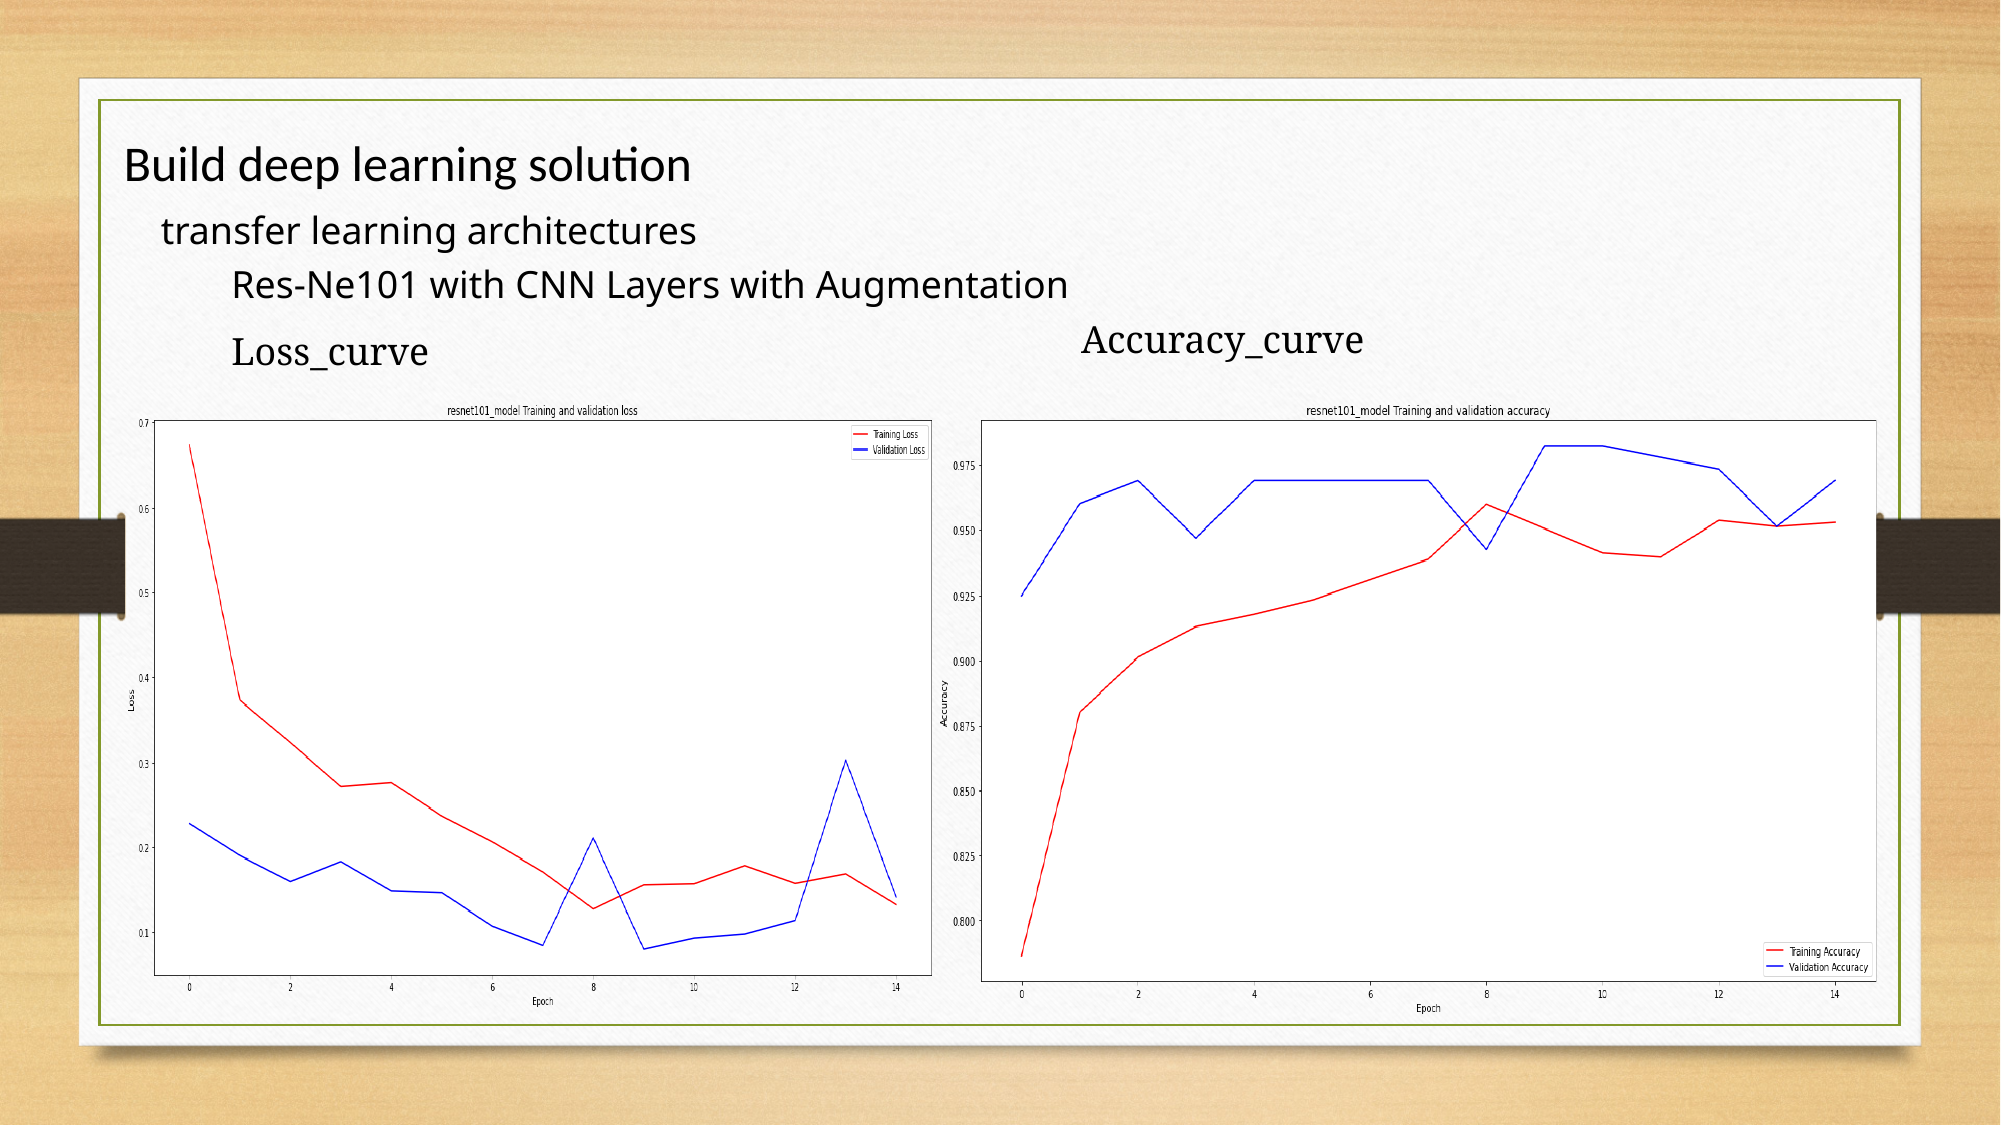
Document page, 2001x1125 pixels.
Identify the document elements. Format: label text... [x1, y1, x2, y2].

text_box Res-Ne101 with CNN Layers with Augmentation [216, 253, 1221, 314]
picture [0, 0, 2001, 1125]
text_box Build deep learning solution [109, 124, 1113, 199]
text_box transfer learning architectures [146, 199, 1150, 260]
text_box Loss_curve [216, 320, 1221, 381]
text_box Accuracy_curve [1066, 308, 2000, 368]
